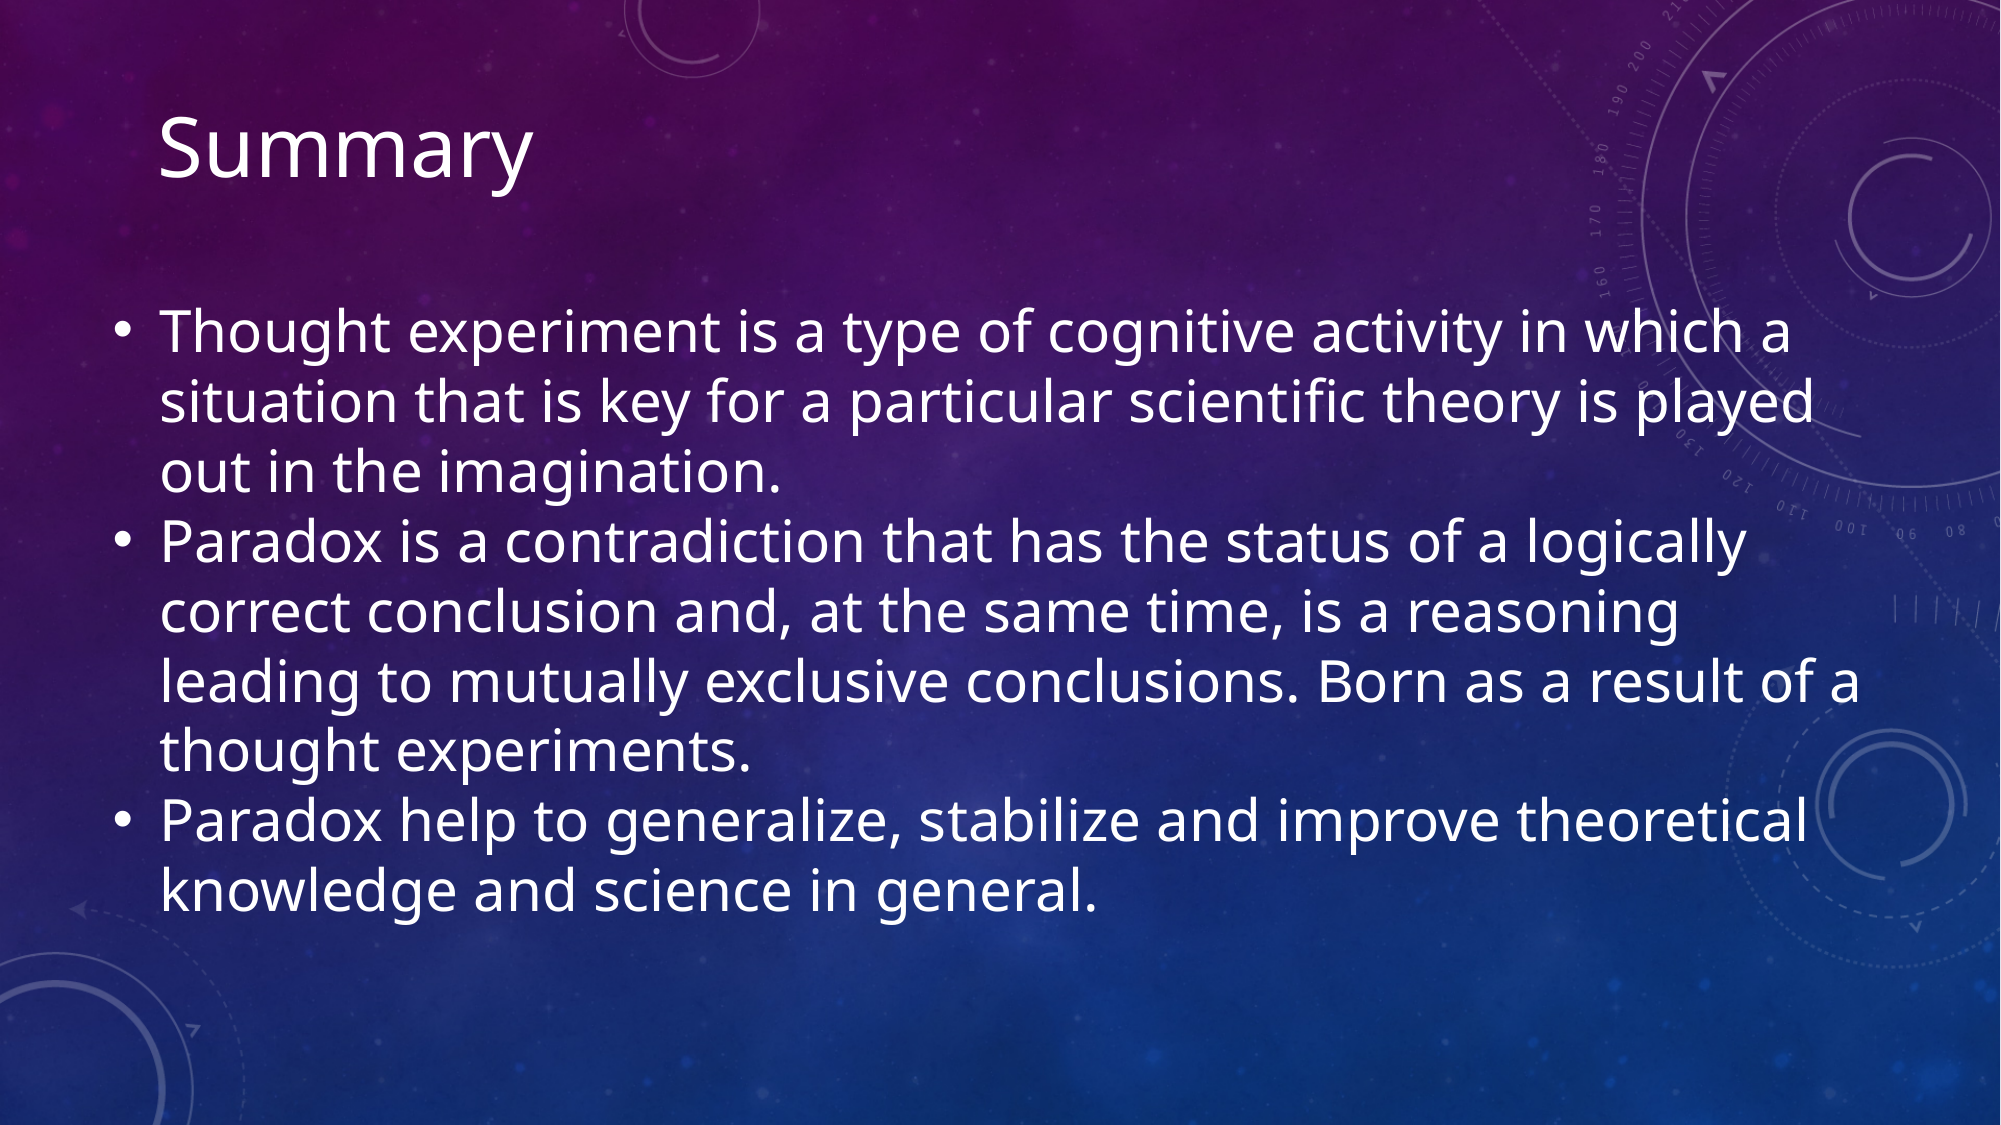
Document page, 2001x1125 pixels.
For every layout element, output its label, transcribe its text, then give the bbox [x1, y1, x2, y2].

text_box Thought experiment is a type of cognitive activity in which a situation that is key for a particular scientific theory is played out in the imagination. Paradox is a contradiction that has the status of a logically correct conclusion and, at the same time, is a reasoning leading to mutually exclusive conclusions. Born as a result of a thought experiments. Paradox help to generalize, stabilize and improve theoretical knowledge and science in general. [97, 286, 1900, 931]
picture [0, 0, 2001, 1125]
text_box Summary [143, 86, 1925, 202]
